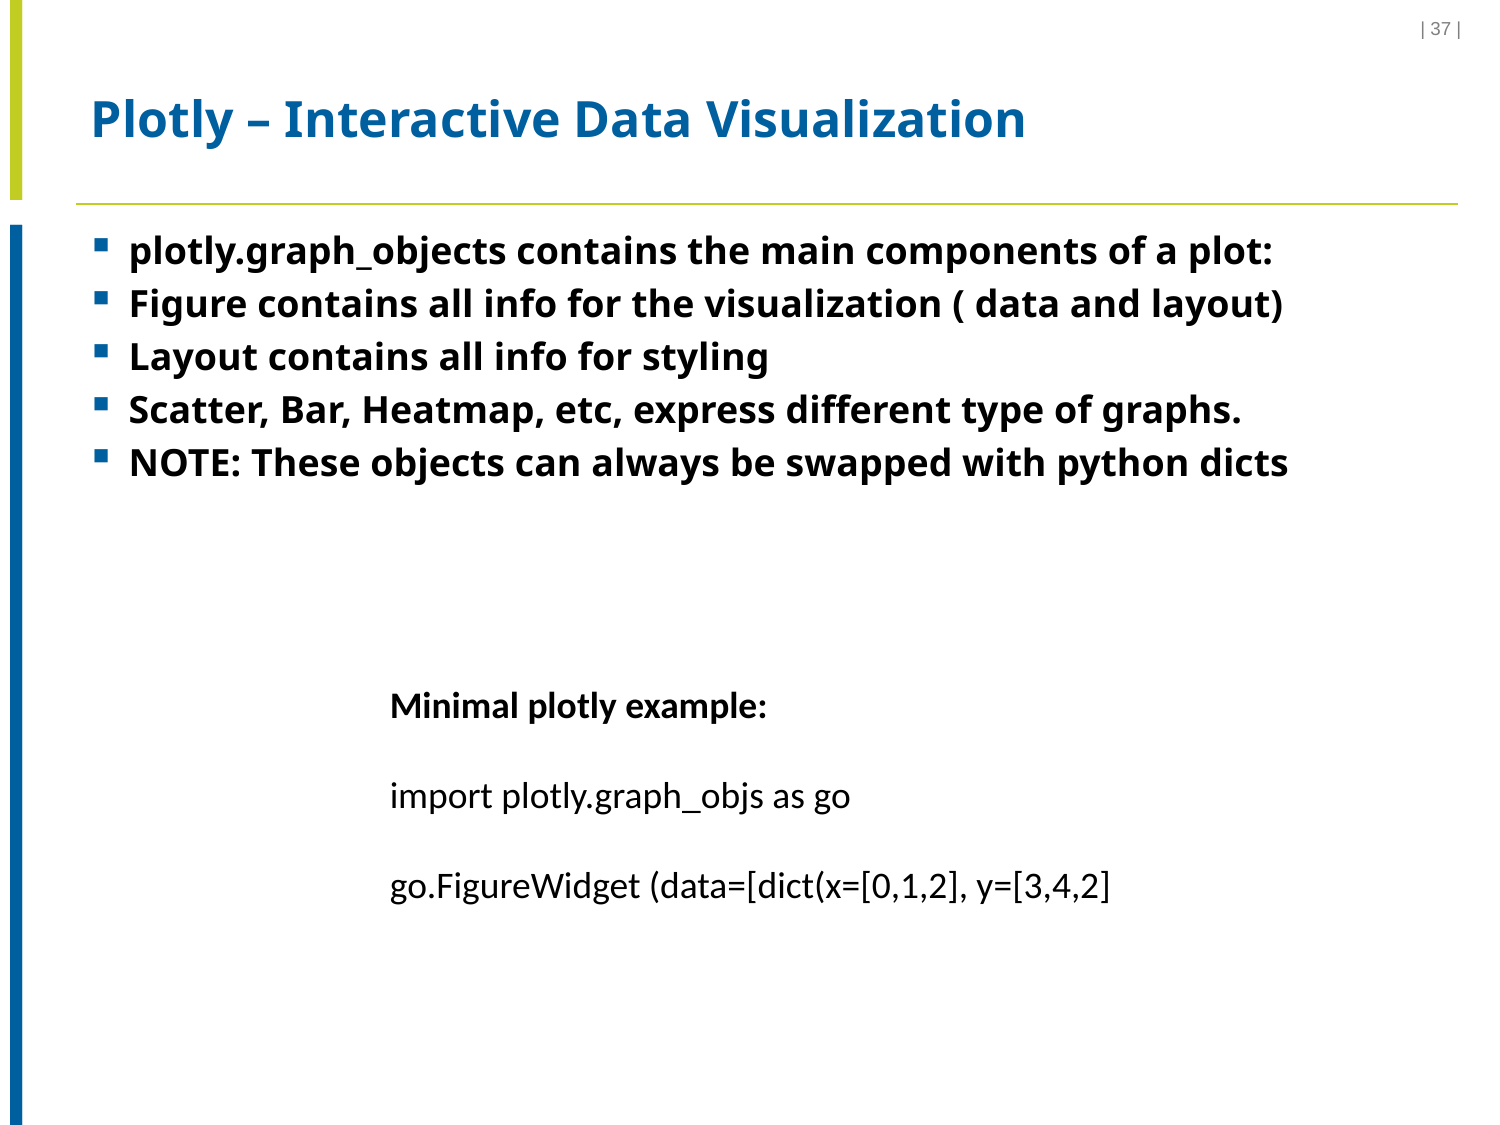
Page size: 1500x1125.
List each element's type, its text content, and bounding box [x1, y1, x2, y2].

title Plotly – Interactive Data Visualization [75, 60, 1459, 184]
slide_number | 37 | [1264, 9, 1482, 51]
text_box Minimal plotly example: import plotly.graph_objs as go go.FigureWidget (data=[dict(x=[0,1,2], y=[3,4,2] [375, 673, 1385, 914]
list plotly.graph_objects contains the main components of a plot: Figure contains all info for the visualization ( data and layout) Layout contains all info for styling Scatter, Bar, Heatmap, etc, express different type of graphs. NOTE: These objects can always be swapped with python dicts [75, 224, 1459, 1012]
